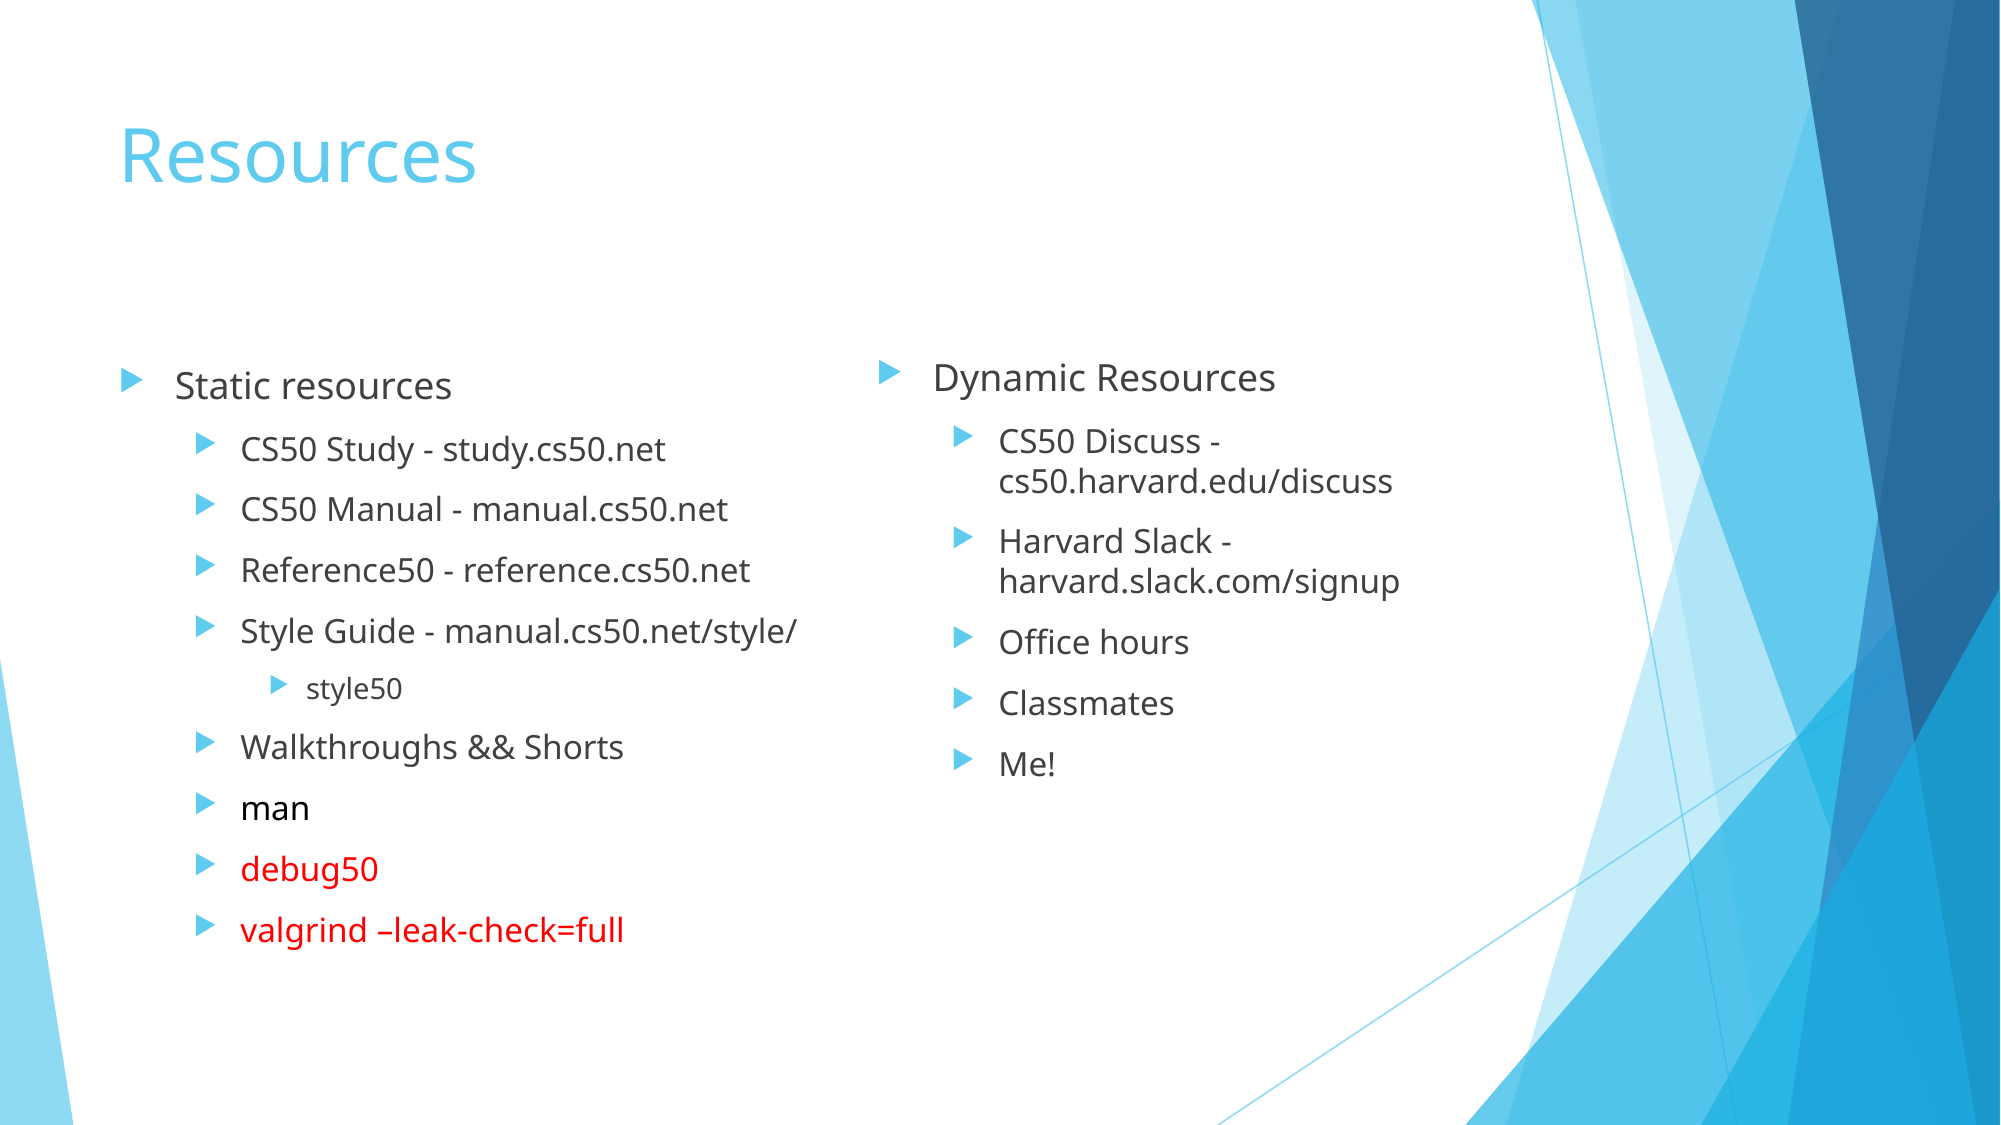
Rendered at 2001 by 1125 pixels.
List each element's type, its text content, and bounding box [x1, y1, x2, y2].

list Static resources CS50 Study - study.cs50.net CS50 Manual - manual.cs50.net Reference50 - reference.cs50.net Style Guide - manual.cs50.net/style/ style50 Walkthroughs && Shorts man debug50 valgrind –leak-check=full [110, 353, 836, 1049]
text_box Dynamic Resources CS50 Discuss - cs50.harvard.edu/discuss Harvard Slack - harvard.slack.com/signup Office hours Classmates Me! [876, 354, 1563, 991]
title Resources [110, 99, 1522, 318]
